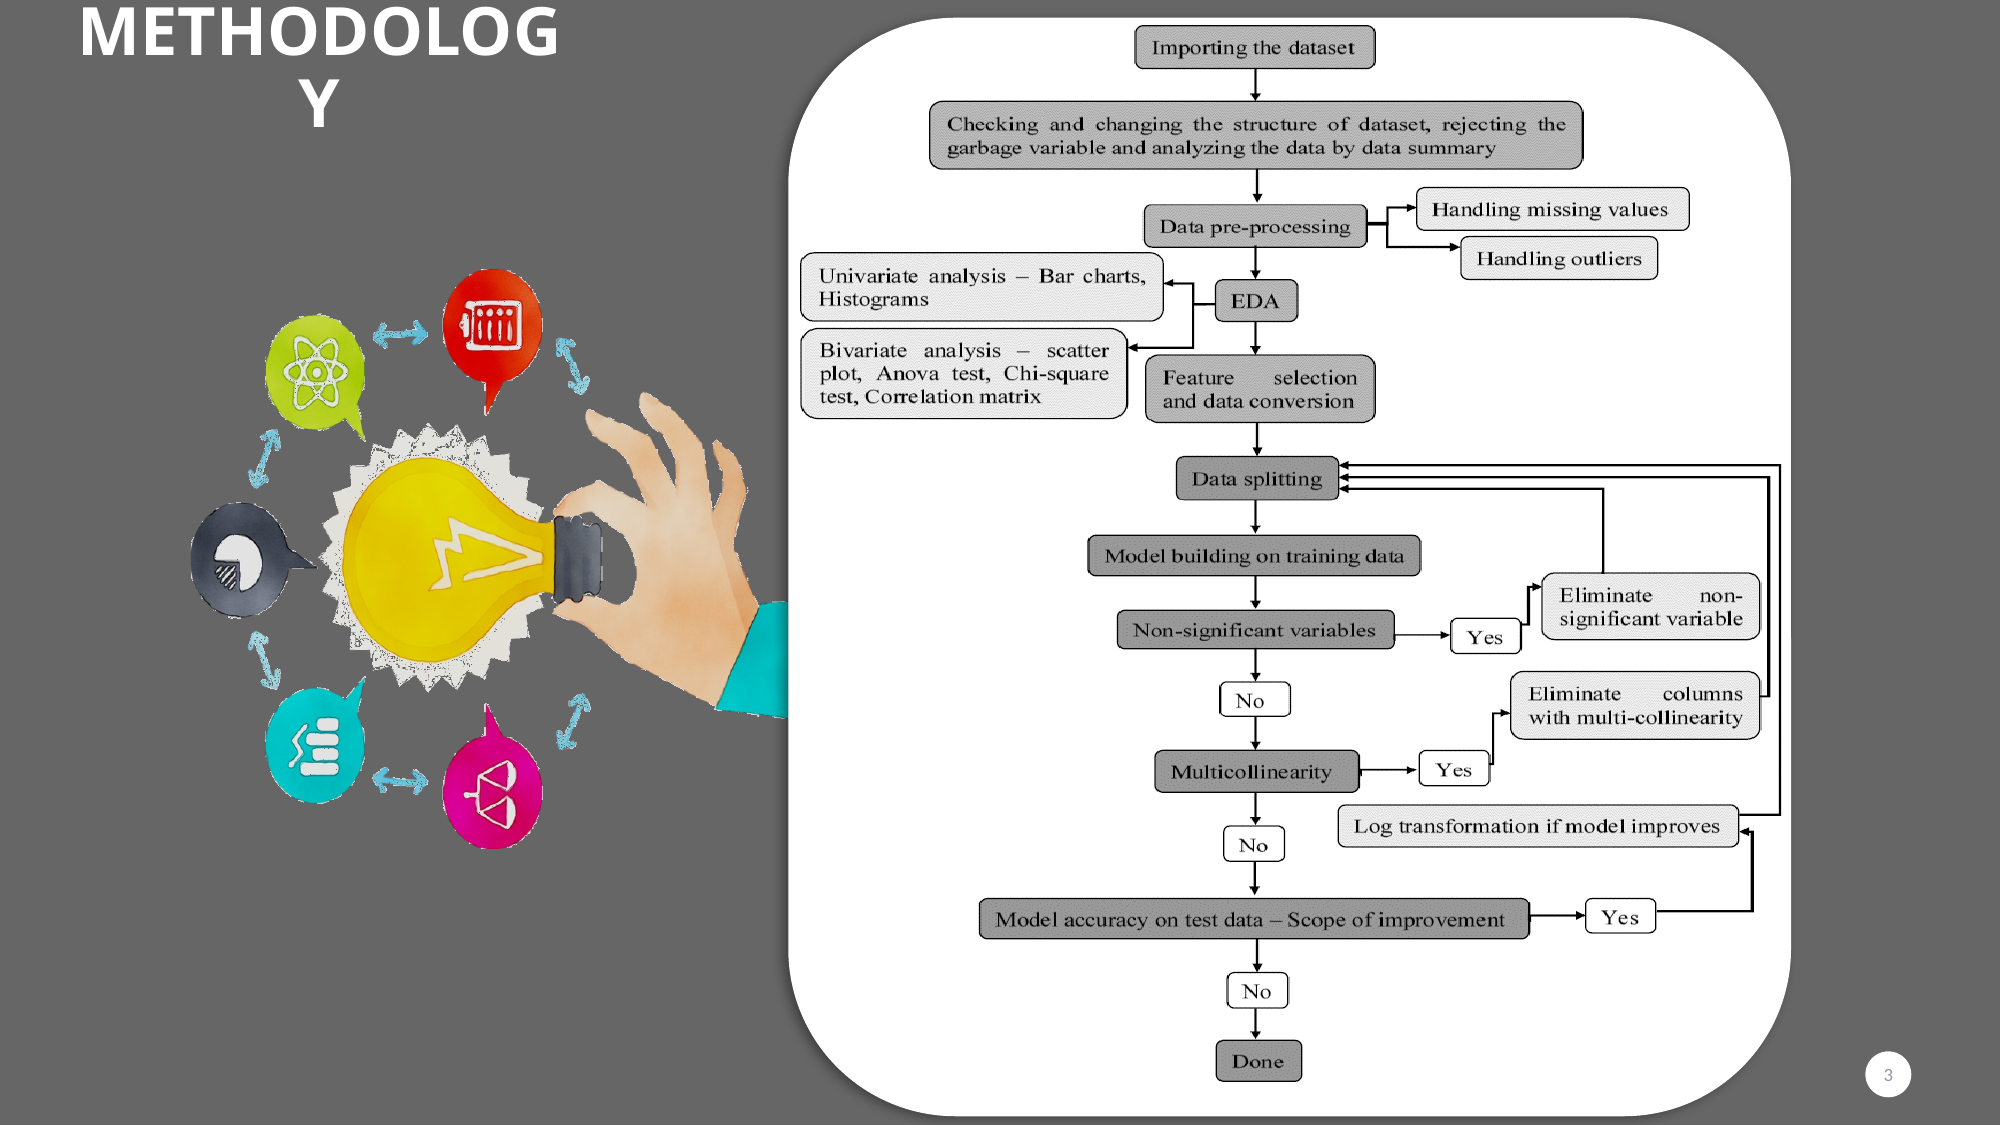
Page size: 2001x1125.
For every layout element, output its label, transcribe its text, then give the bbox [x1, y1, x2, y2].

slide_number 3 [1864, 1059, 1913, 1090]
title METHODOLOGY [48, 45, 591, 150]
picture [102, 17, 1840, 1117]
